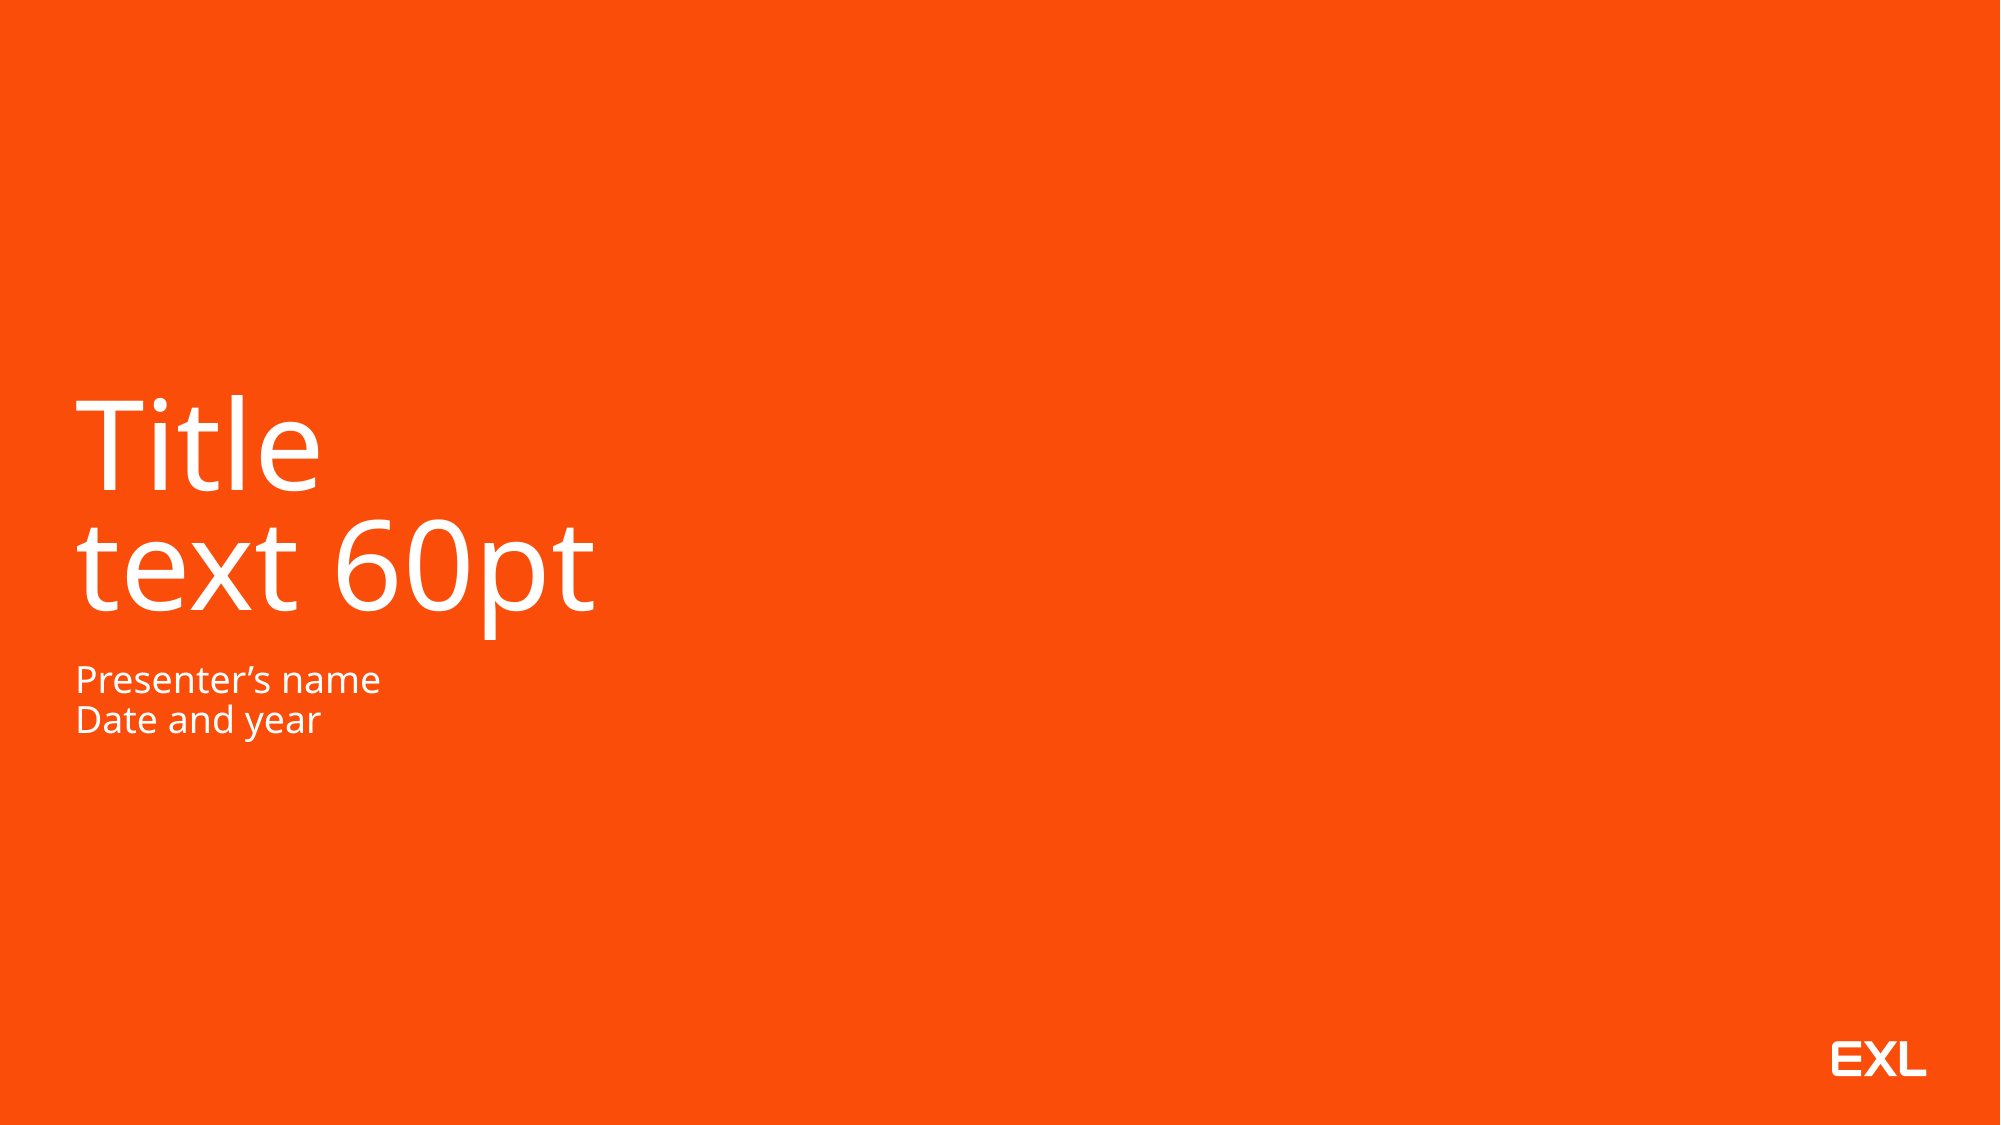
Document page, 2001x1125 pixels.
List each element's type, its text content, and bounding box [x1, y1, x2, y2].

picture [1797, 1006, 1961, 1111]
title Title text 60pt [75, 75, 1925, 635]
subtitle Presenter’s name Date and year [75, 660, 1925, 815]
